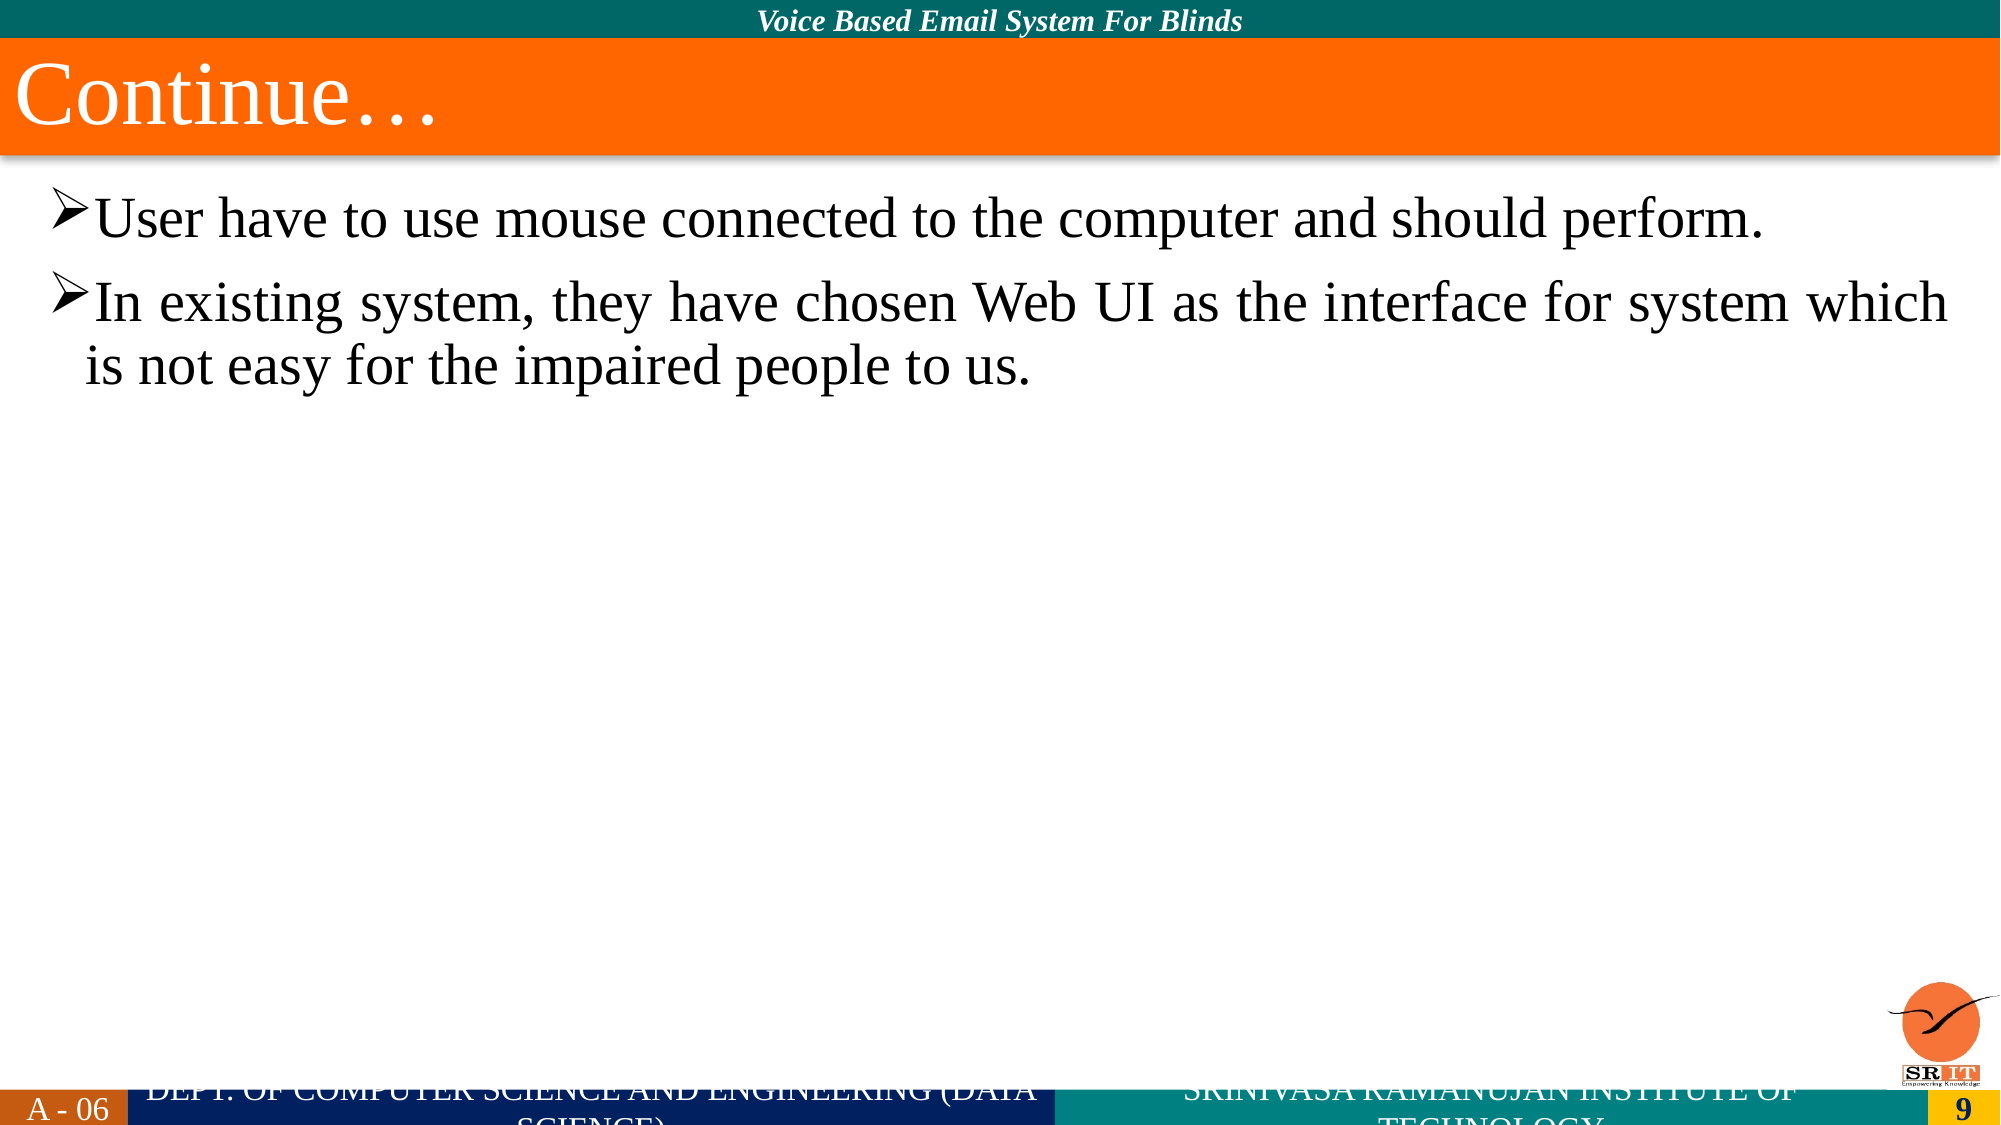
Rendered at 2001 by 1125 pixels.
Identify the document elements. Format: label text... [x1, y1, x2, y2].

list User have to use mouse connected to the computer and should perform. In existing system, they have chosen Web UI as the interface for system which is not easy for the impaired people to us. [32, 179, 1965, 1065]
title Continue… [0, 38, 2000, 156]
picture [1887, 977, 2000, 1090]
